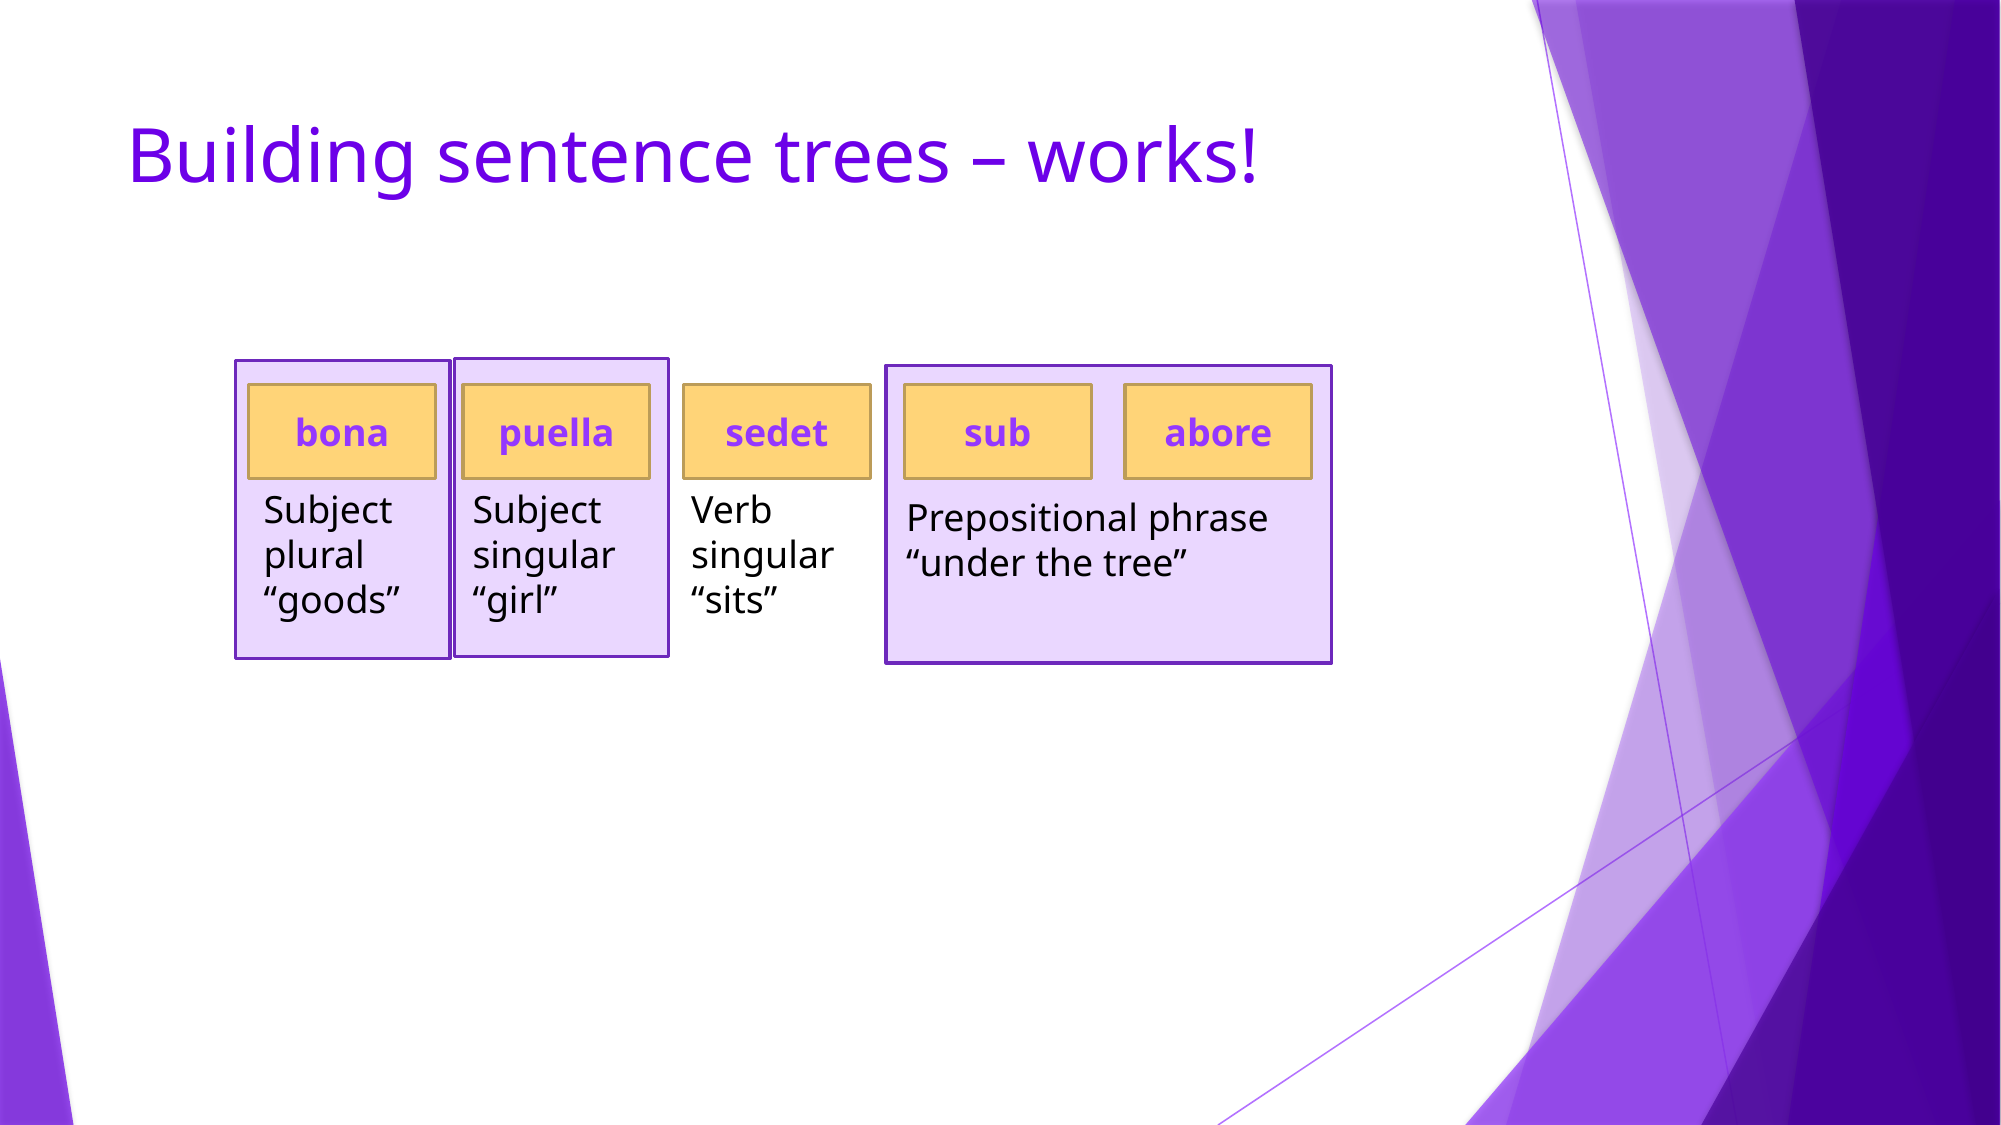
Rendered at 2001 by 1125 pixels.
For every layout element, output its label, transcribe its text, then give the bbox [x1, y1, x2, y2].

text_box Subject plural “goods” [248, 478, 415, 628]
title Building sentence trees – works! [111, 99, 1522, 317]
text_box [453, 357, 670, 658]
text_box [234, 359, 452, 660]
text_box [884, 364, 1333, 665]
text_box sub [903, 383, 1093, 480]
text_box puella [461, 383, 651, 480]
text_box abore [1123, 383, 1313, 480]
text_box Verb singular “sits” [676, 478, 850, 628]
text_box bona [247, 383, 437, 480]
text_box sedet [682, 383, 872, 480]
text_box Subject singular “girl” [457, 478, 631, 628]
text_box Prepositional phrase “under the tree” [891, 486, 1284, 592]
